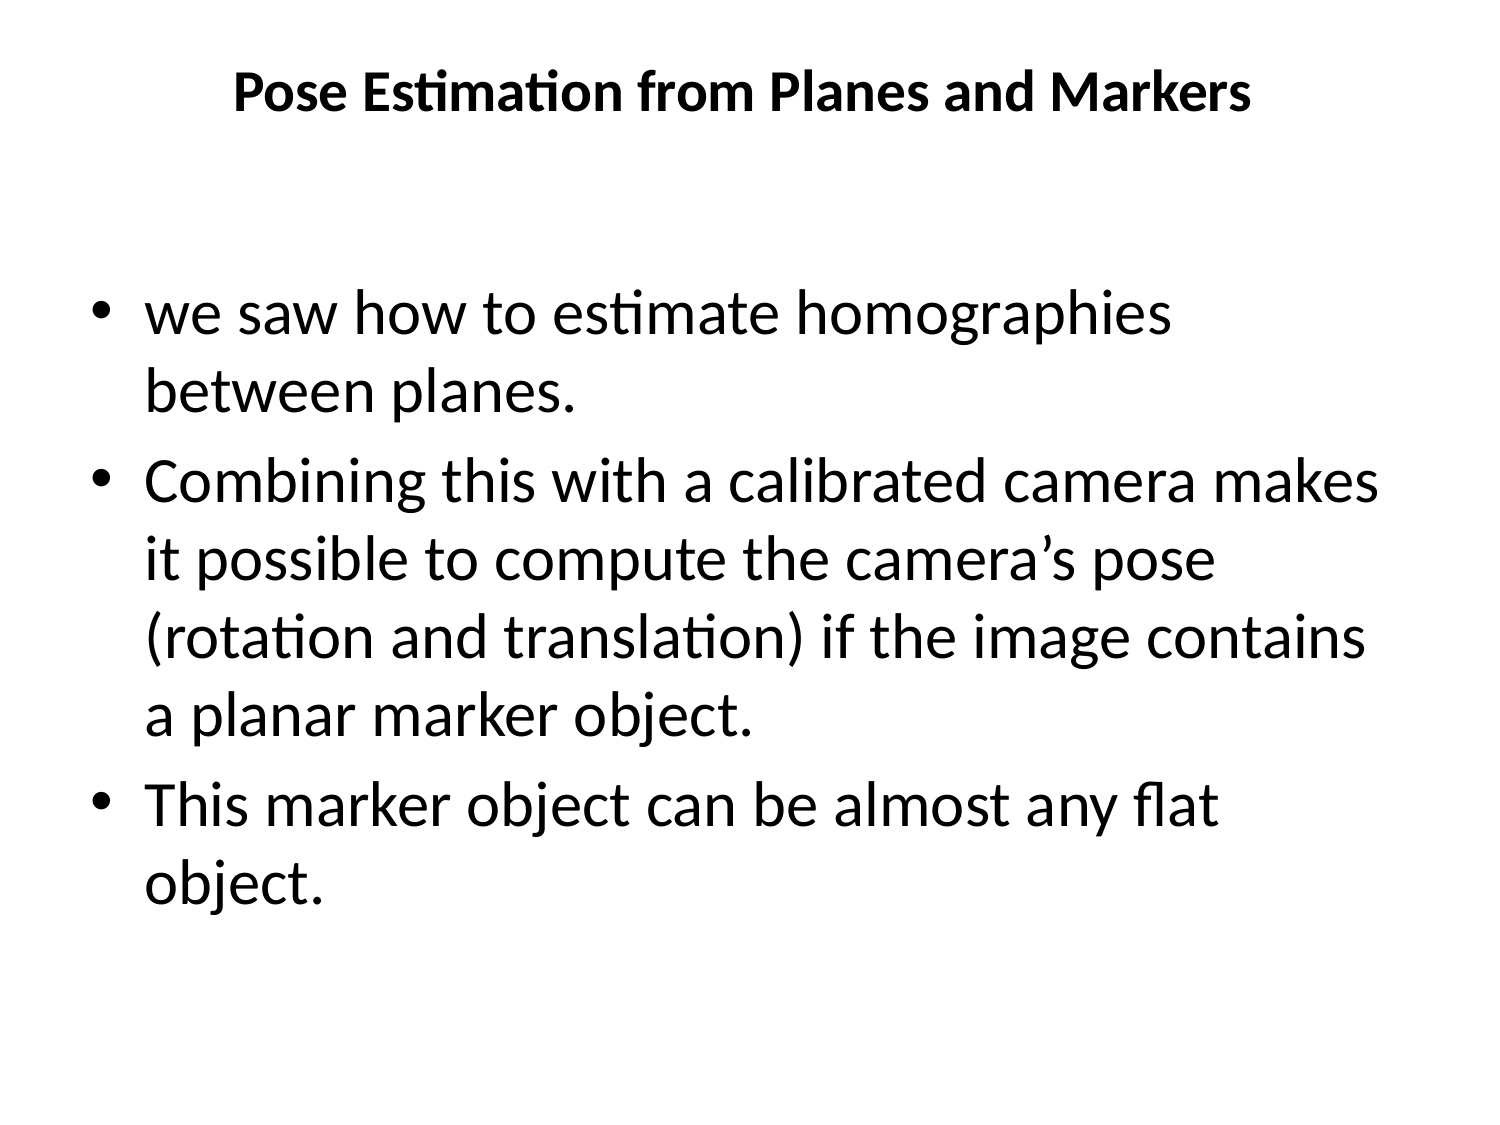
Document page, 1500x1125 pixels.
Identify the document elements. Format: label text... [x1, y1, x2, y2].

list we saw how to estimate homographies between planes. Combining this with a calibrated camera makes it possible to compute the camera’s pose (rotation and translation) if the image contains a planar marker object. This marker object can be almost any flat object. [75, 262, 1425, 1005]
title Pose Estimation from Planes and Markers [75, 45, 1425, 233]
